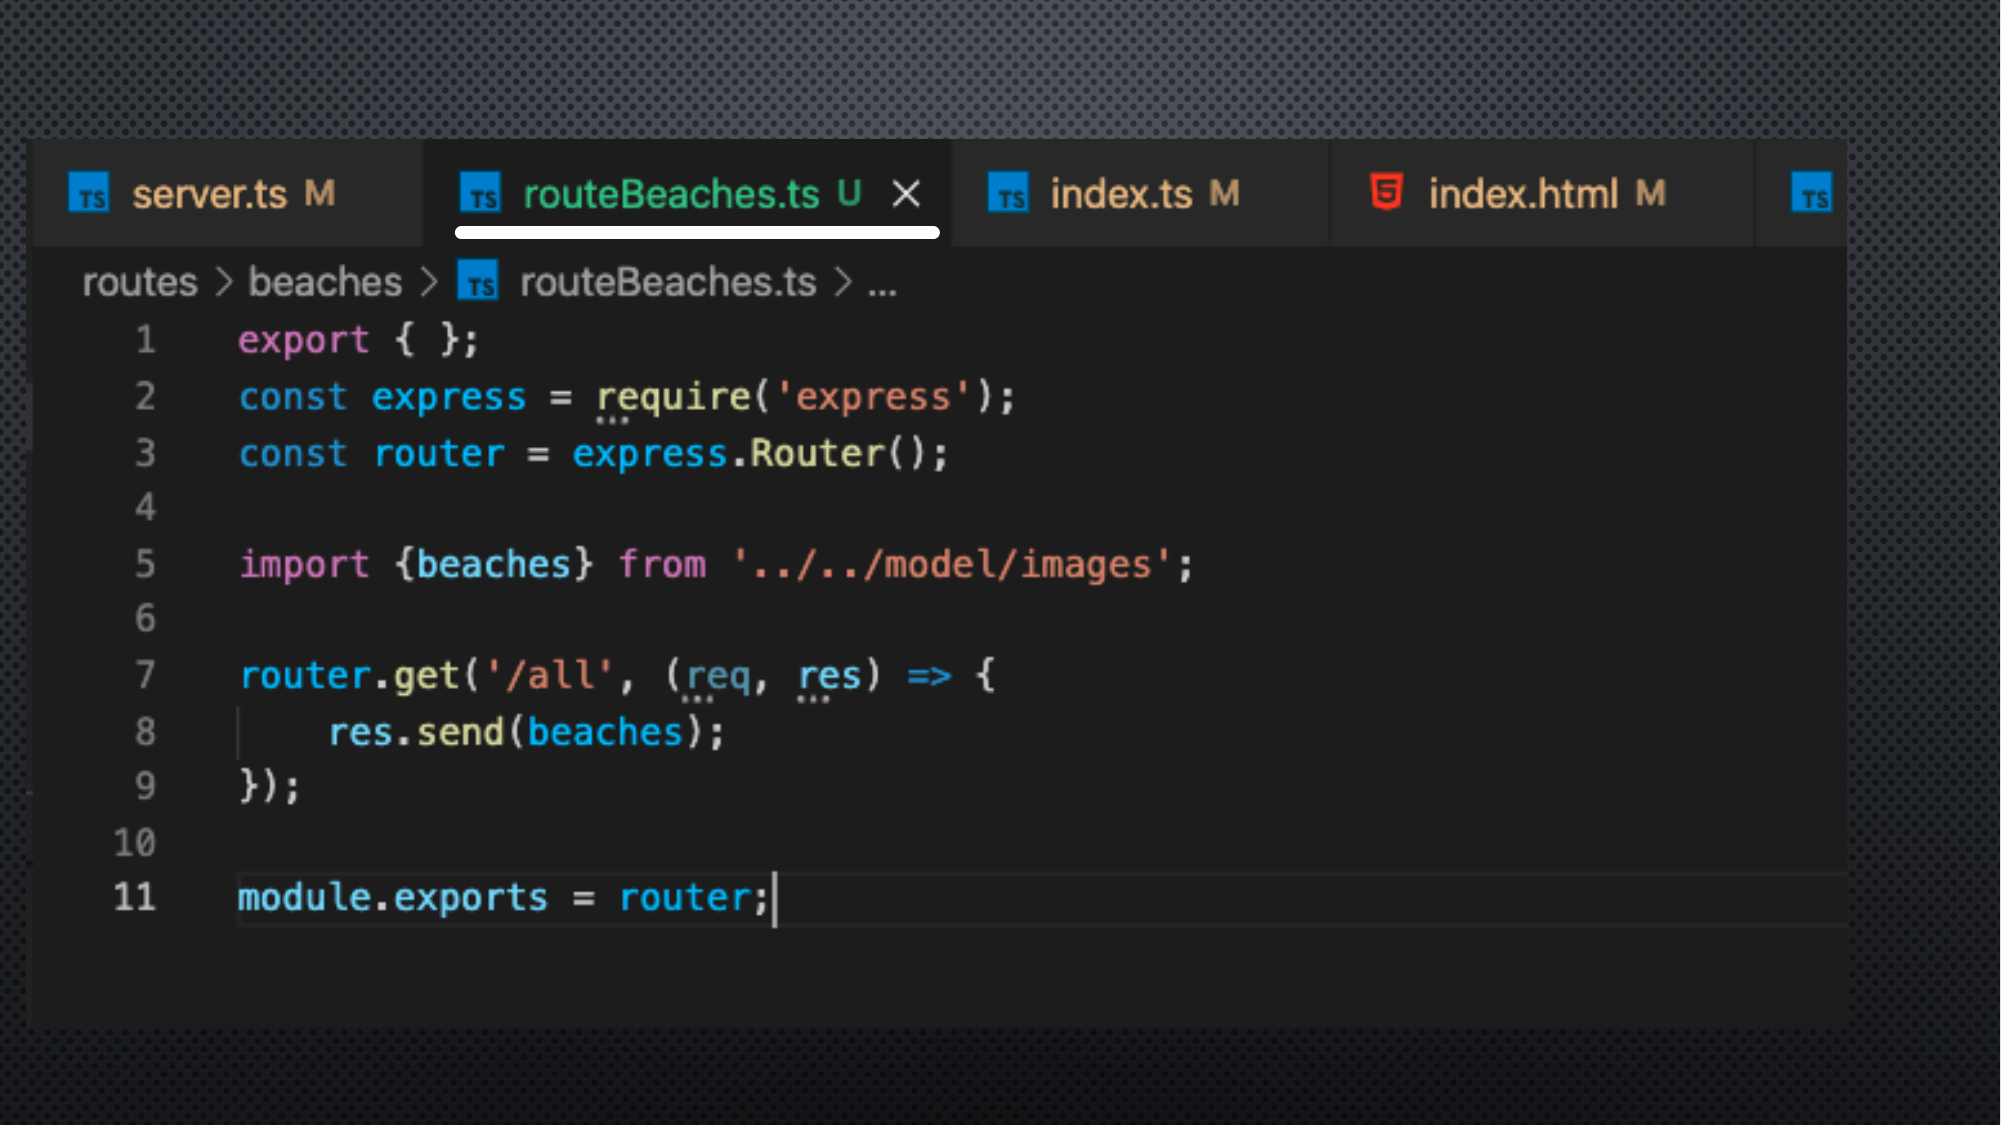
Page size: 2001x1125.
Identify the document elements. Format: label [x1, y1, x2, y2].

picture [26, 139, 1847, 1027]
